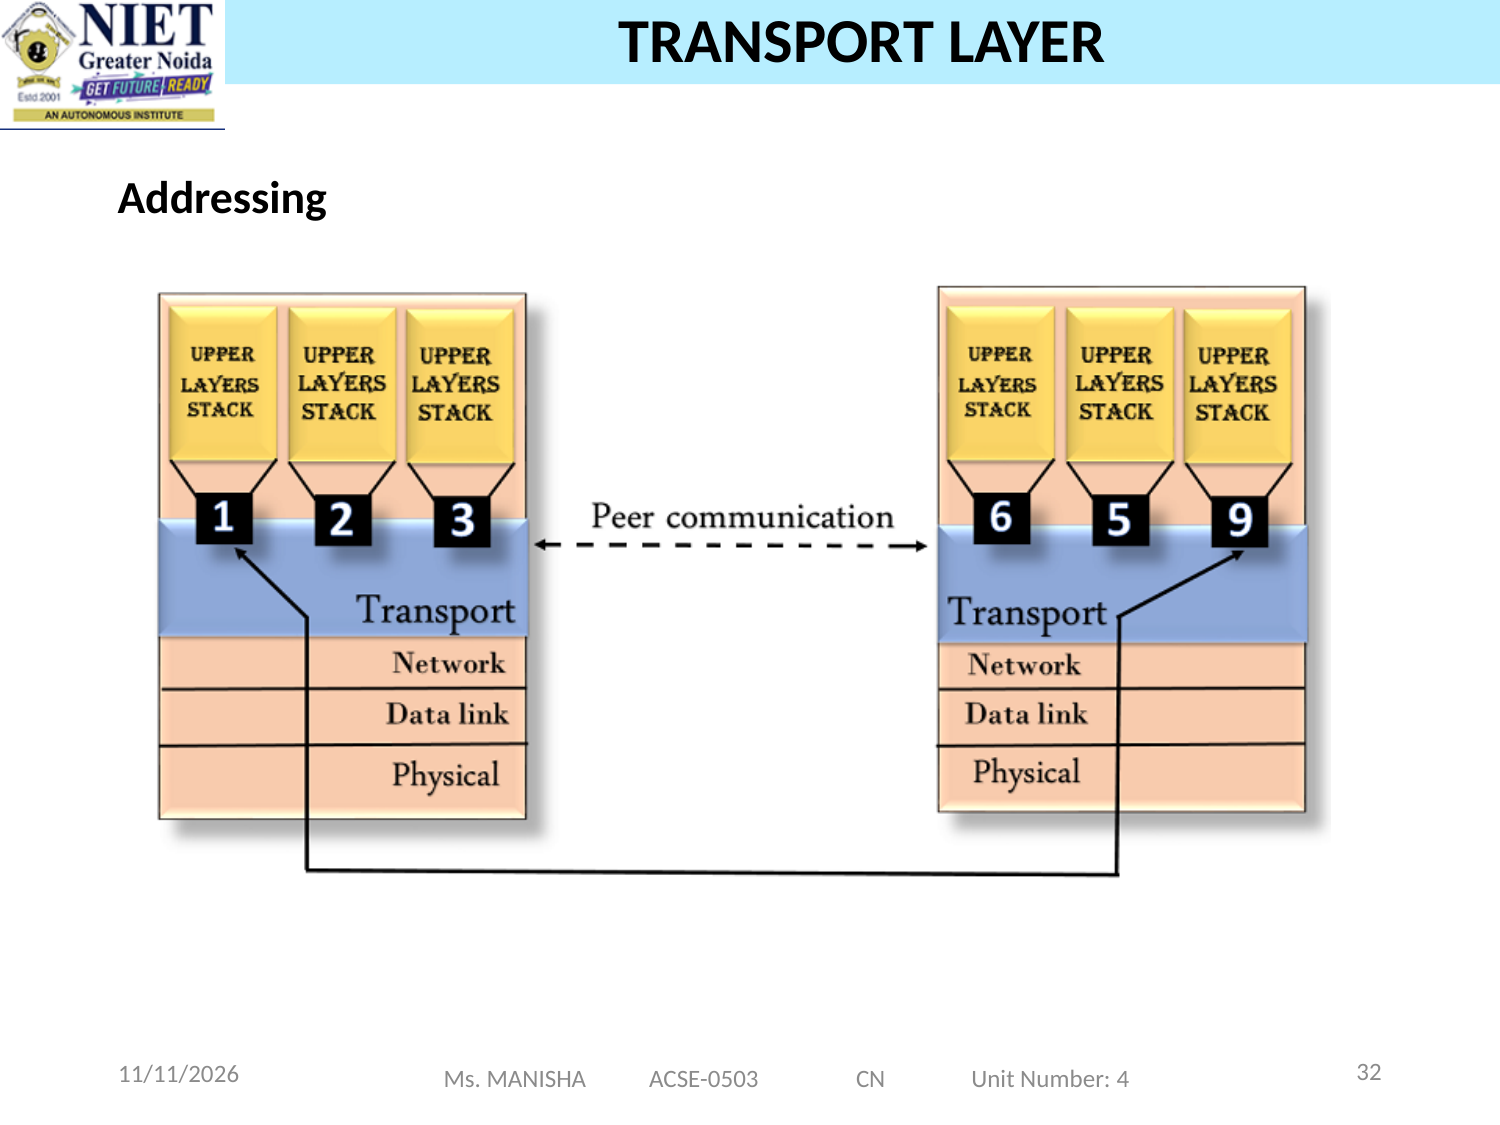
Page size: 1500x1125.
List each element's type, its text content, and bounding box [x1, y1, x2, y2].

title TRANSPORT LAYER [225, 0, 1500, 85]
slide_number 32 [1303, 1040, 1397, 1101]
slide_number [103, 1042, 273, 1103]
picture [0, 0, 225, 139]
footer Ms. MANISHA ACSE-0503 CN Unit Number: 4 [375, 1047, 1200, 1108]
picture [145, 280, 1331, 911]
text_box Addressing [117, 159, 1428, 1028]
